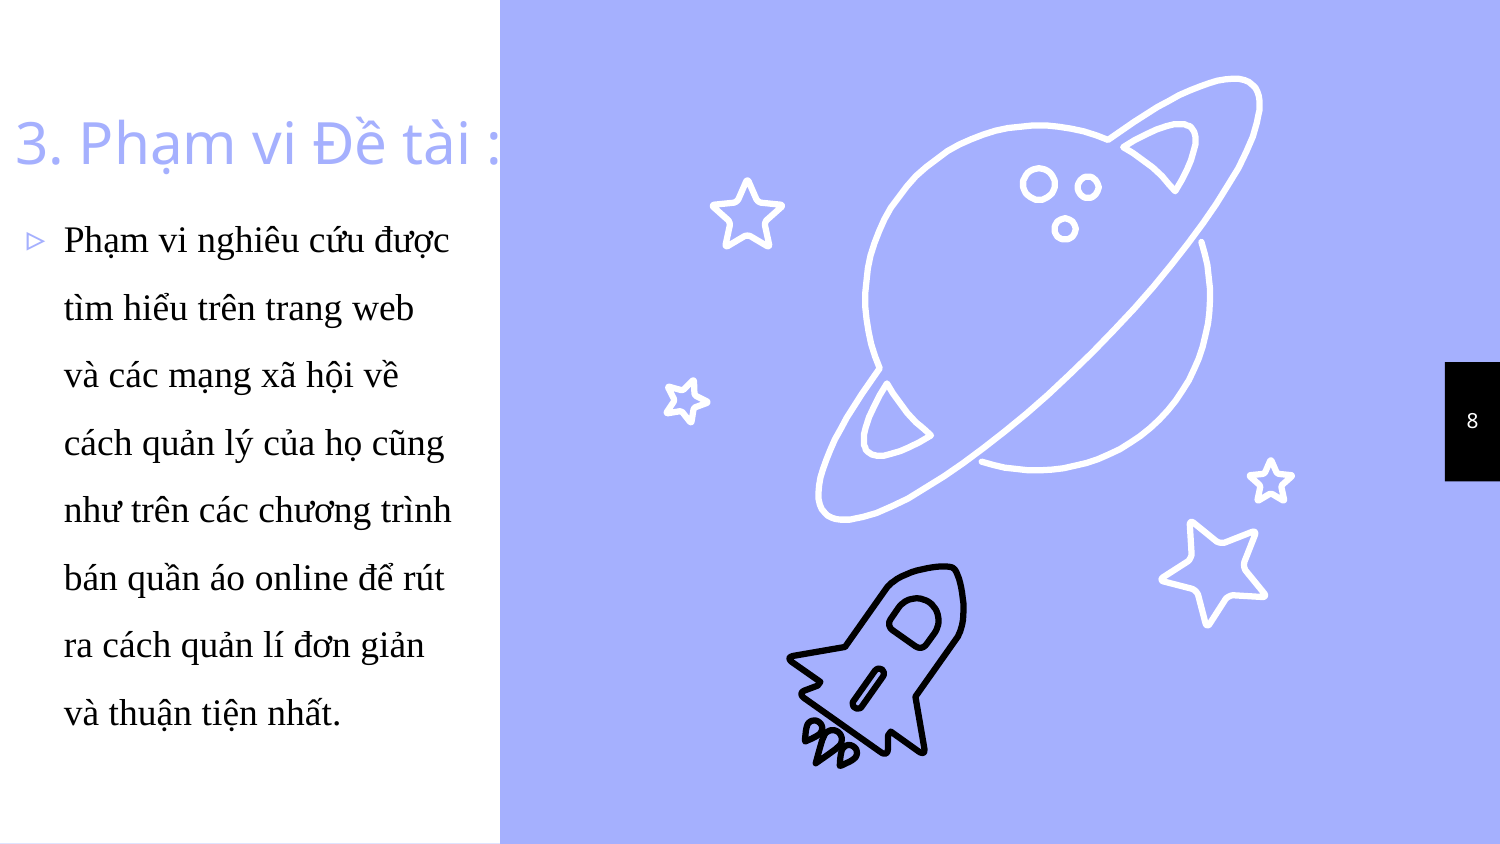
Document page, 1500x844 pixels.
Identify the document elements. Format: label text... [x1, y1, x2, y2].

title 3. Phạm vi Đề tài : [0, 62, 577, 192]
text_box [818, 78, 1260, 520]
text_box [792, 576, 974, 759]
subtitle Phạm vi nghiêu cứu được tìm hiểu trên trang web và các mạng xã hội về cách quản lý của họ cũng như trên các chương trình bán quần áo online để rút ra cách quản lí đơn giản và thuận tiện nhất. [11, 177, 474, 813]
slide_number 8 [1444, 362, 1500, 482]
